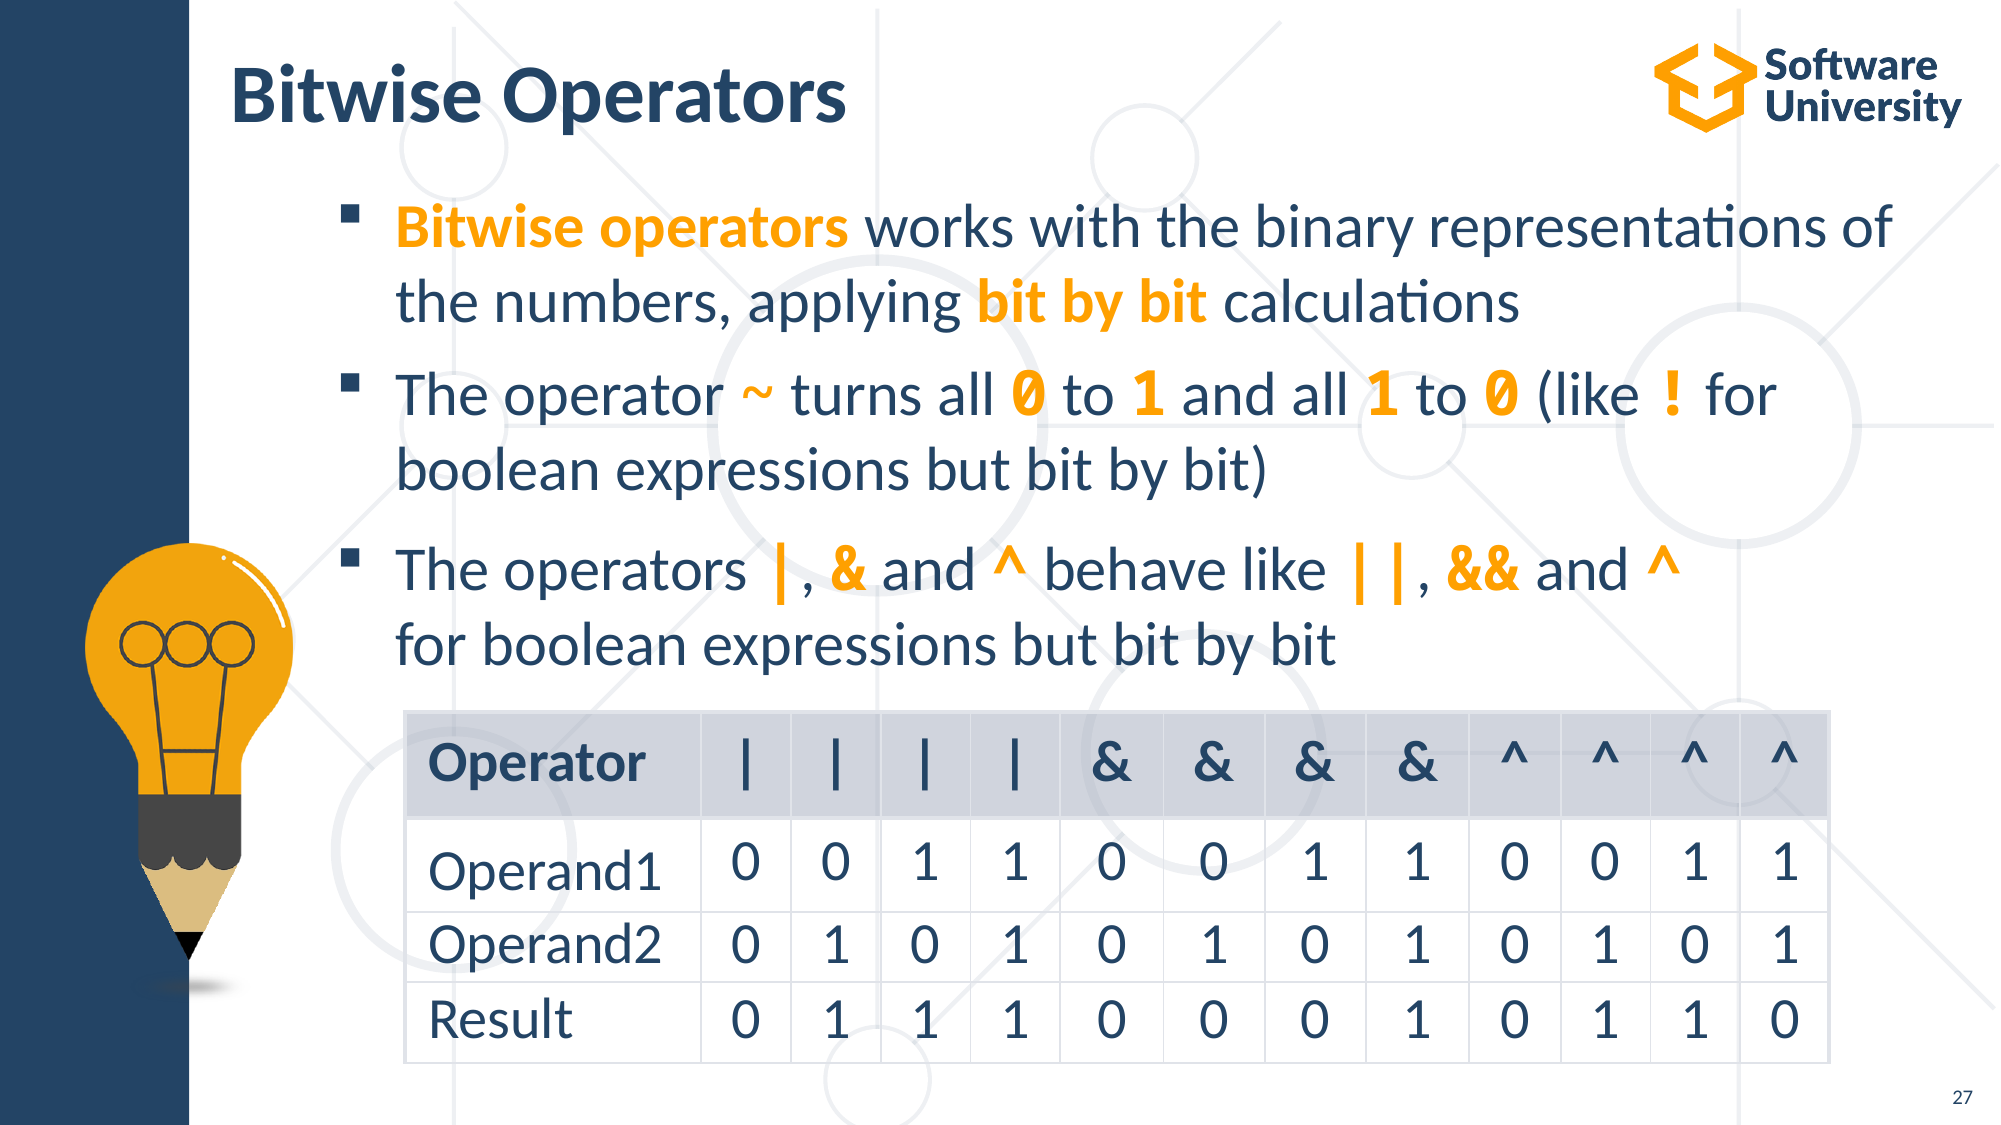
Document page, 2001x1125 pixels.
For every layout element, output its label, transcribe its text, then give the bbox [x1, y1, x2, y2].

table_cell 1 [1367, 820, 1468, 911]
table_cell 1 [971, 820, 1059, 911]
table_cell 1 [1741, 913, 1827, 981]
table_cell 0 [792, 820, 880, 911]
table_header & [1061, 714, 1163, 816]
table_cell 1 [1651, 820, 1739, 911]
table_header & [1266, 714, 1365, 816]
table_header | [882, 714, 970, 816]
table_header Operator [407, 714, 700, 816]
table_header & [1367, 714, 1468, 816]
table_cell 1 [1367, 983, 1468, 1062]
table_header ^ [1562, 714, 1650, 816]
title Bitwise Operators [212, 16, 1628, 162]
table_cell Result [407, 983, 700, 1062]
table_cell 0 [1470, 820, 1560, 911]
table_header | [702, 714, 790, 816]
table_cell 0 [1470, 983, 1560, 1062]
picture [85, 543, 293, 1003]
table_cell 1 [971, 913, 1059, 981]
table_cell 0 [1164, 983, 1264, 1062]
table_cell 0 [1651, 913, 1739, 981]
table_cell 1 [882, 820, 970, 911]
table_cell 1 [1741, 820, 1827, 911]
table_header & [1164, 714, 1264, 816]
table_cell 1 [1367, 913, 1468, 981]
table_cell 1 [1266, 820, 1365, 911]
table_cell 0 [702, 820, 790, 911]
table_cell 1 [792, 913, 880, 981]
table_cell 1 [1562, 983, 1650, 1062]
table_cell 0 [702, 983, 790, 1062]
table_cell 0 [1741, 983, 1827, 1062]
table_cell 1 [1164, 913, 1264, 981]
table_cell 1 [1651, 983, 1739, 1062]
table_cell 0 [1562, 820, 1650, 911]
table_cell Operand1 [407, 820, 700, 911]
table_cell 0 [702, 913, 790, 981]
table_cell 1 [971, 983, 1059, 1062]
table_cell 1 [882, 983, 970, 1062]
table_cell 0 [1061, 983, 1163, 1062]
table_cell 0 [1164, 820, 1264, 911]
picture [1641, 31, 1973, 145]
table_header ^ [1651, 714, 1739, 816]
table_cell Operand2 [407, 913, 700, 981]
table_cell 0 [1266, 983, 1365, 1062]
table_header | [971, 714, 1059, 816]
list Bitwise operators works with the binary representations of the numbers, applying bit by bit calculations The operator ~ turns all 0 to 1 and all 1 to 0 (like ! for boolean expressions but bit by bit) The operators |, & and ^ behave like ||, && and ^ for boolean expressions but bit by bit [318, 178, 1967, 1094]
table_header ^ [1470, 714, 1560, 816]
table_cell 0 [1266, 913, 1365, 981]
text_box 27 [1927, 1067, 1989, 1117]
table_cell 0 [882, 913, 970, 981]
table_cell 0 [1061, 913, 1163, 981]
table_header | [792, 714, 880, 816]
table_cell 1 [792, 983, 880, 1062]
table_cell 0 [1470, 913, 1560, 981]
table_header ^ [1741, 714, 1827, 816]
table_cell 0 [1061, 820, 1163, 911]
table_cell 1 [1562, 913, 1650, 981]
